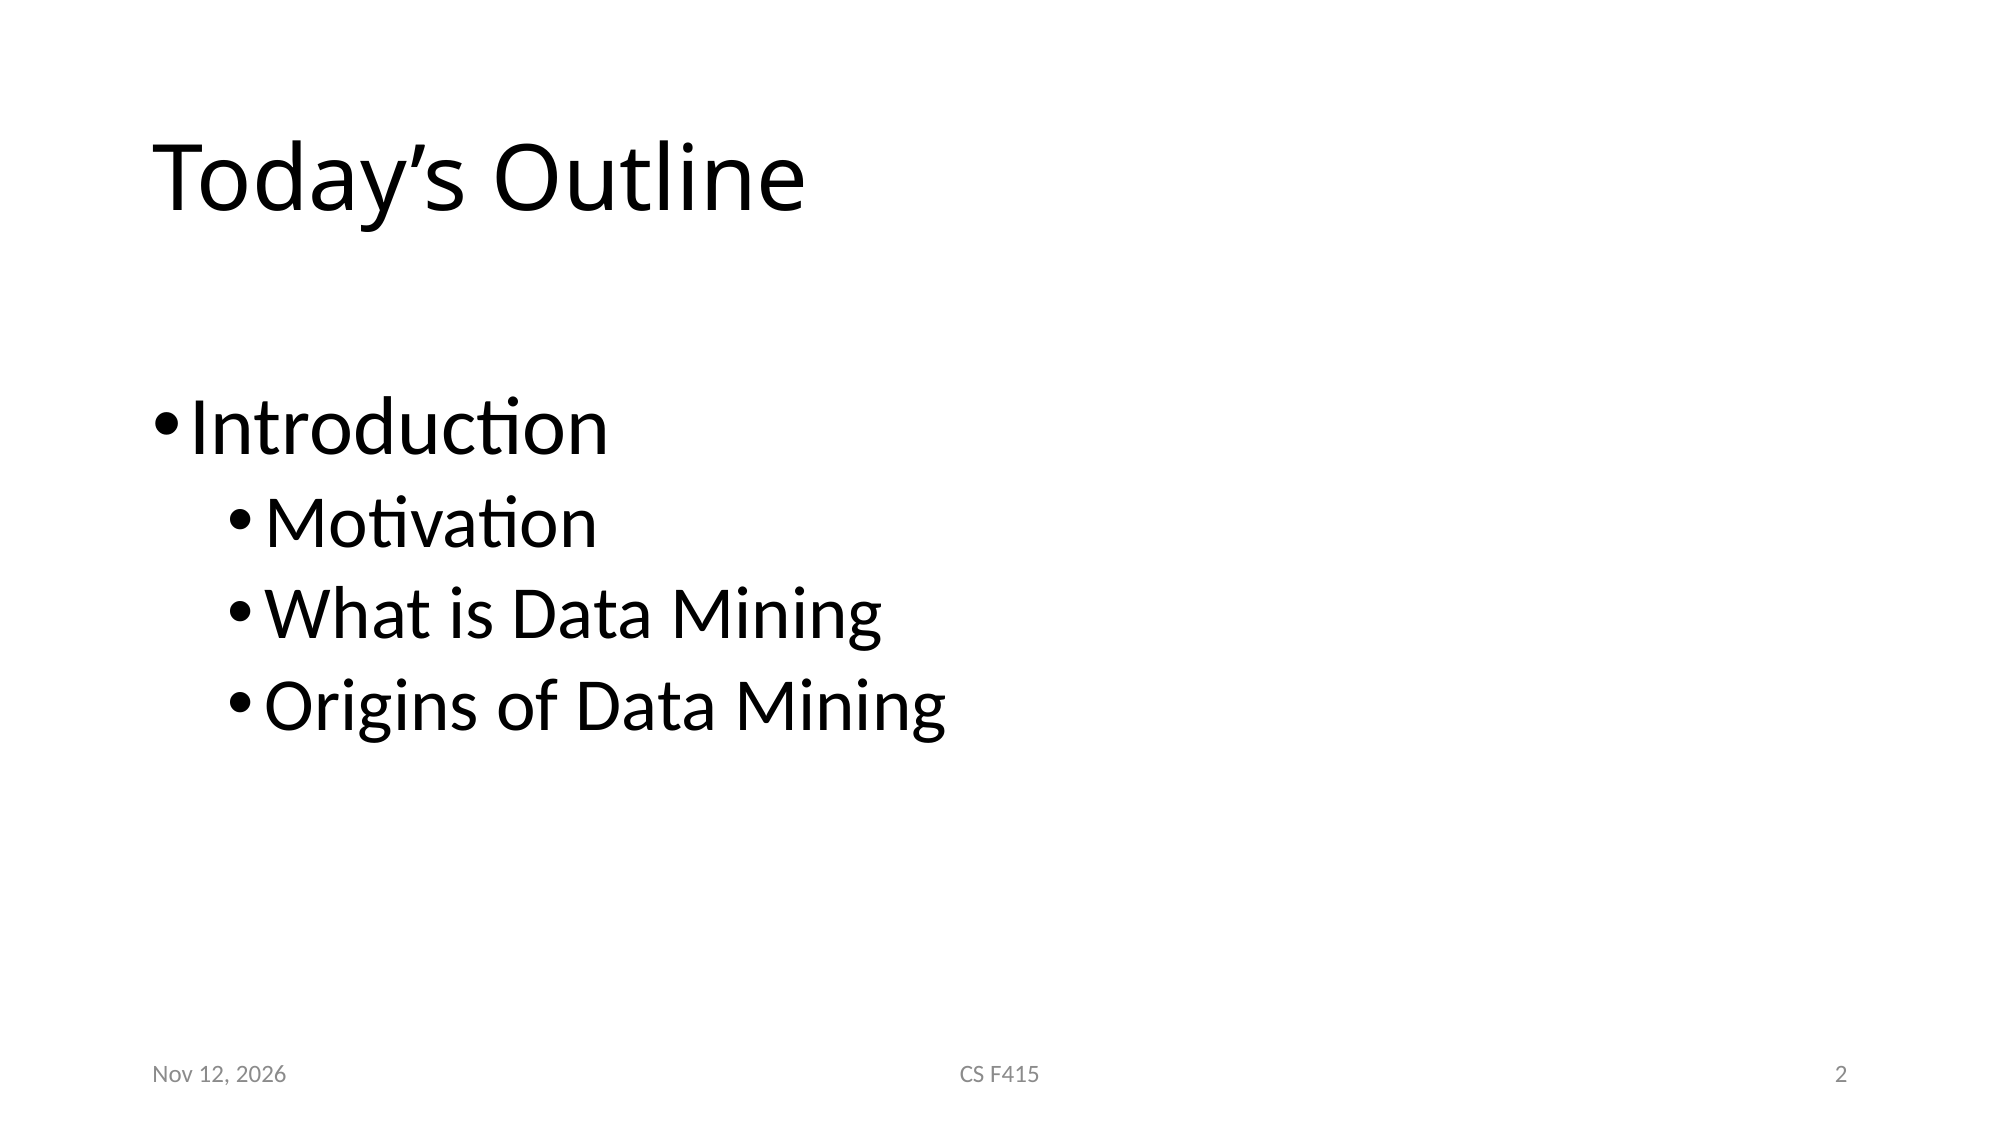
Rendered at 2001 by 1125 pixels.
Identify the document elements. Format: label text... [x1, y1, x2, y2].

slide_number 2 [1412, 1042, 1863, 1103]
footer CS F415 [662, 1042, 1338, 1103]
list Introduction Motivation What is Data Mining Origins of Data Mining [137, 375, 1538, 968]
slide_number 16-Jan-19 [137, 1042, 588, 1103]
title Today’s Outline [137, 71, 1863, 290]
